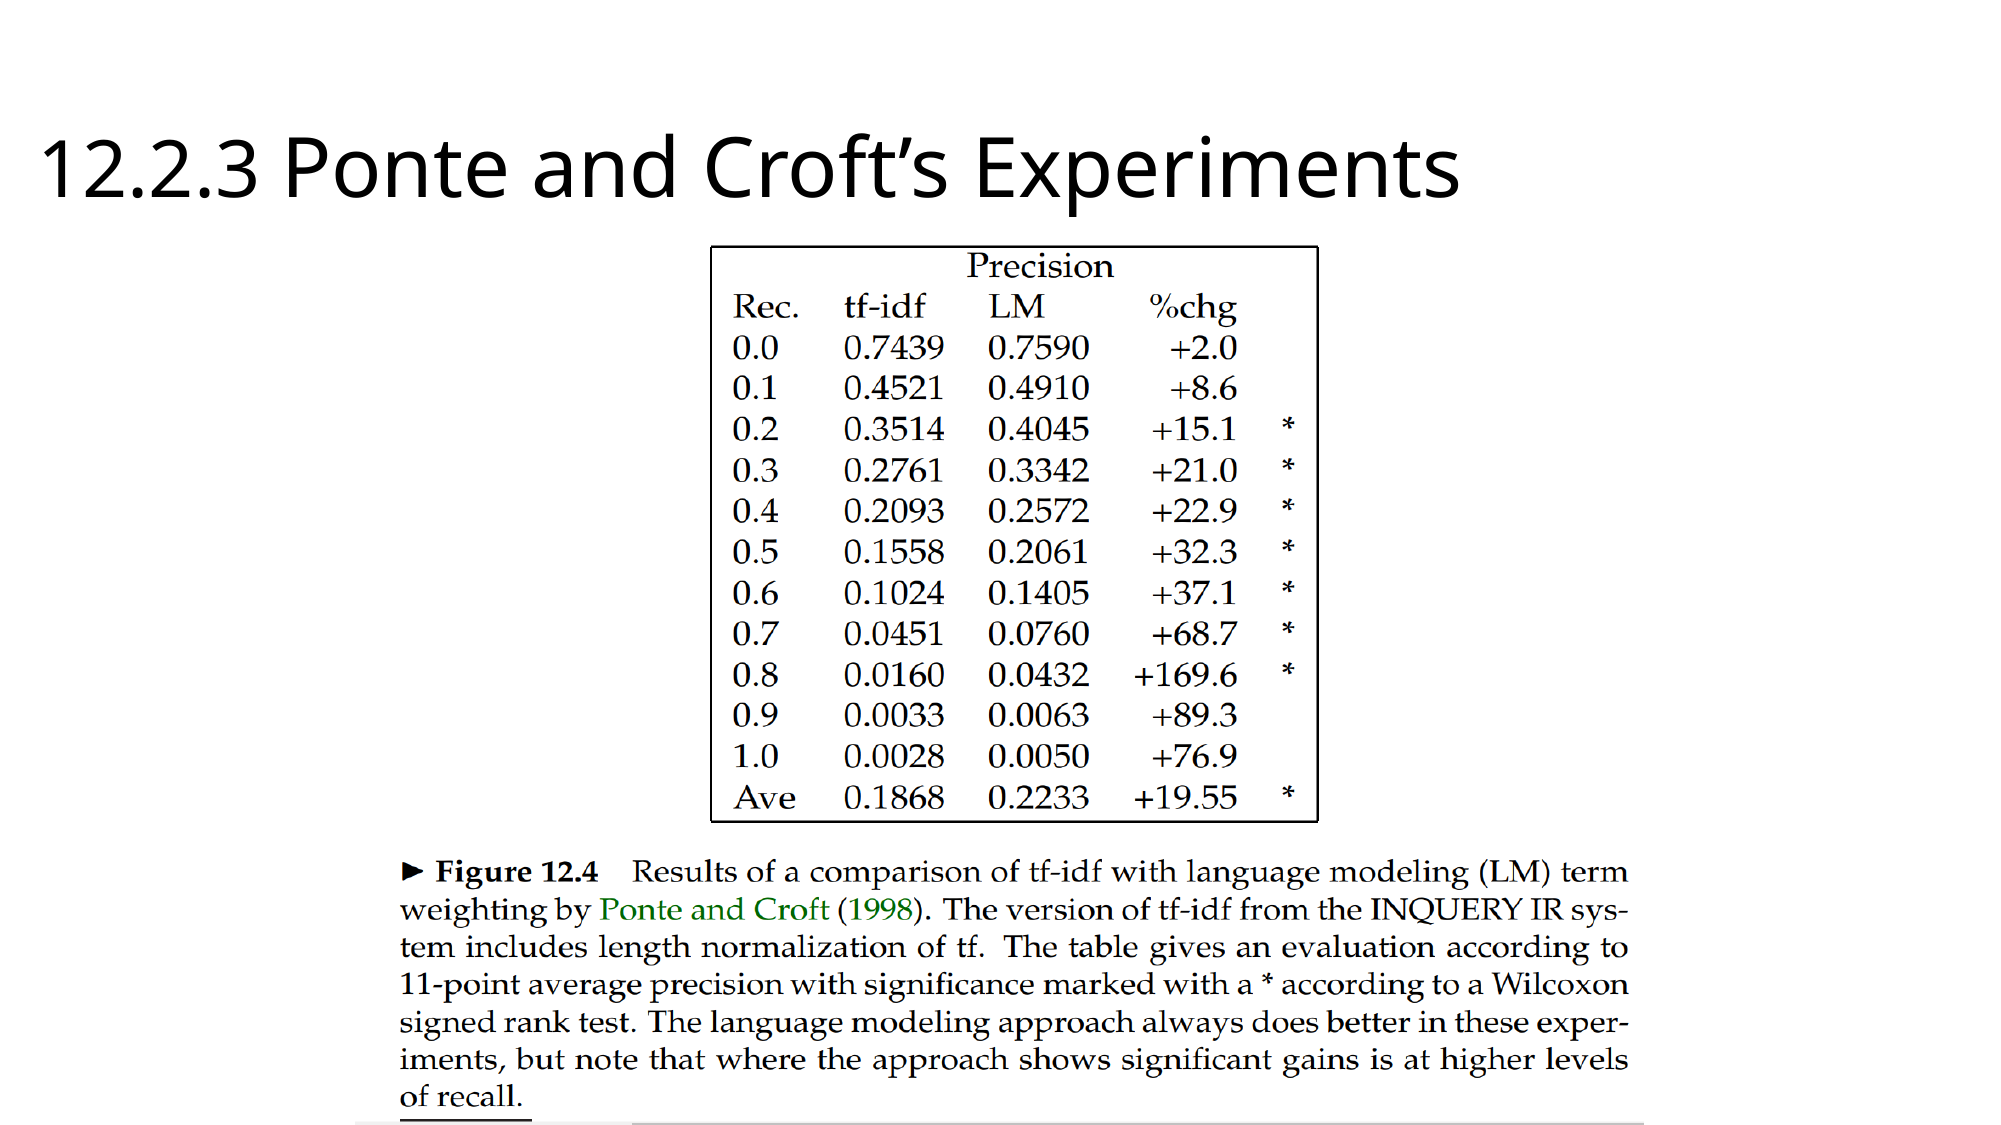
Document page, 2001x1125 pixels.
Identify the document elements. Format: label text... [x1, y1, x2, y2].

picture [355, 230, 1644, 1125]
title 12.2.3 Ponte and Croft’s Experiments [22, 59, 1980, 281]
